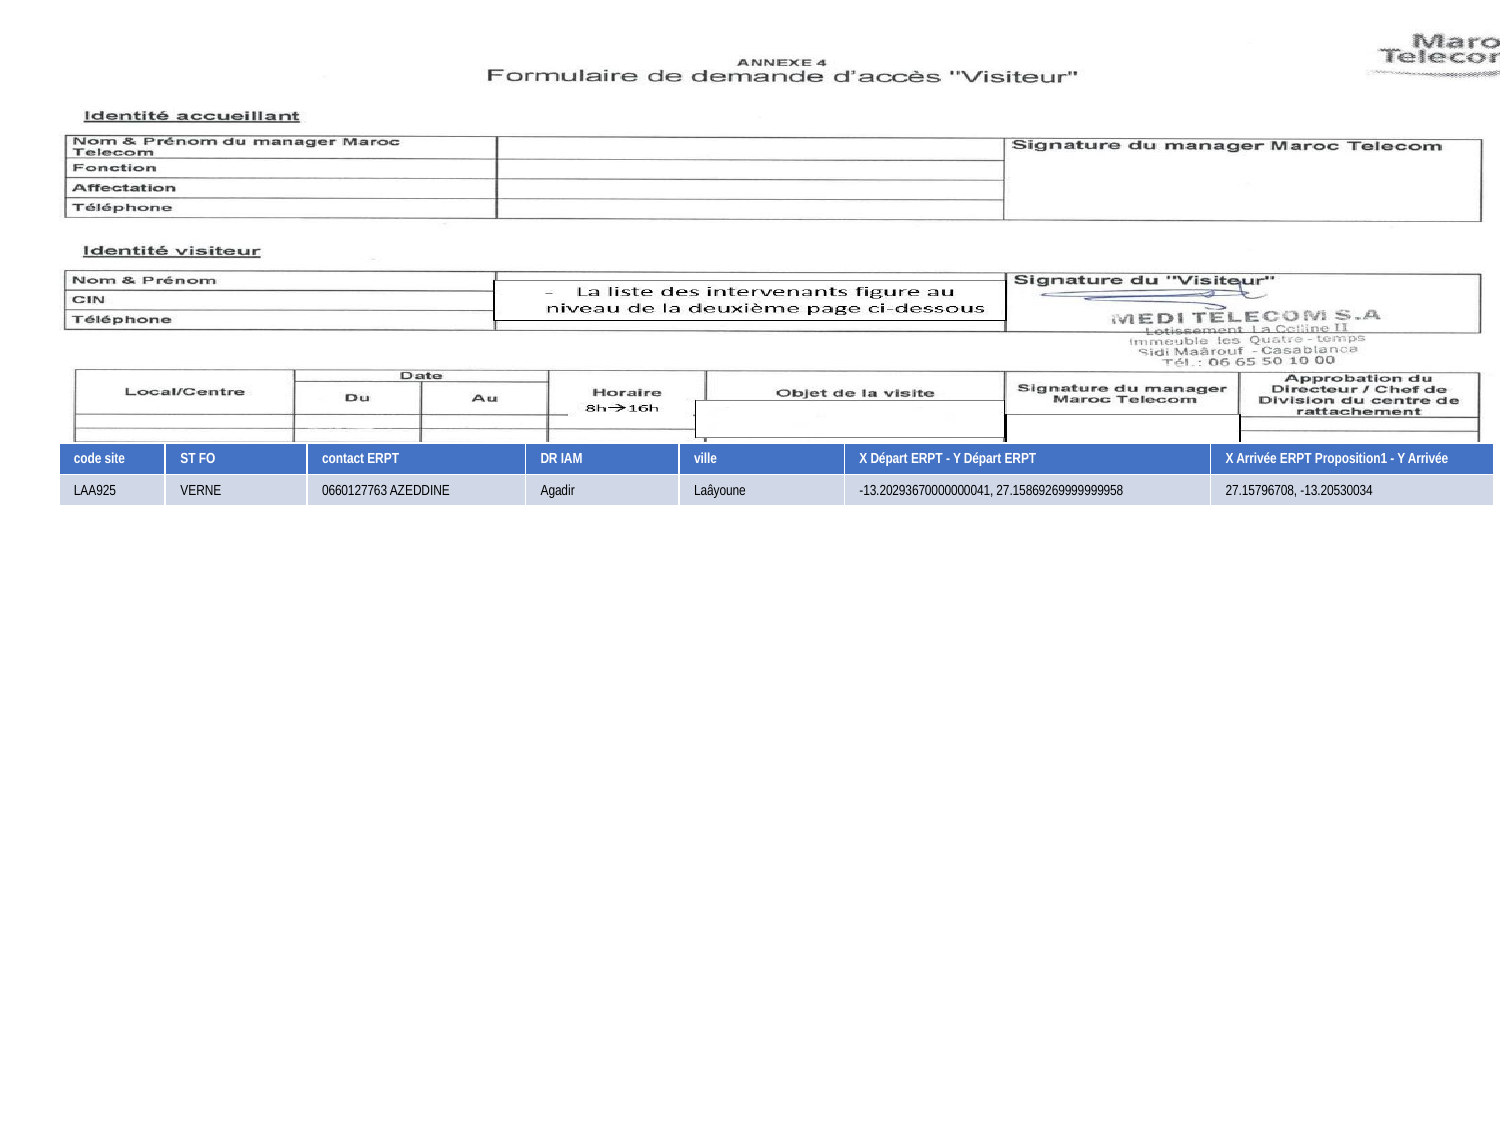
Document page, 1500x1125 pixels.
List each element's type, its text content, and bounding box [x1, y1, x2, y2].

table_header ville [680, 452, 844, 474]
table_header ST FO [166, 452, 306, 474]
table_cell -13.20293670000000041, 27.15869269999999958 [845, 475, 1210, 505]
table_header X Arrivée ERPT Proposition1 - Y Arrivée [1211, 452, 1493, 474]
table_header code site [60, 452, 164, 474]
table_cell VERNE [166, 475, 306, 505]
table_cell 27.15796708, -13.20530034 [1211, 475, 1493, 505]
picture [58, 29, 1500, 444]
table_cell LAA925 [60, 475, 164, 505]
table_cell Agadir [526, 475, 678, 505]
table_cell 0660127763 AZEDDINE [308, 475, 525, 505]
table_header DR IAM [526, 452, 678, 474]
table_cell Laâyoune [680, 475, 844, 505]
table_header X Départ ERPT - Y Départ ERPT [845, 452, 1210, 474]
table_header contact ERPT [308, 452, 525, 474]
